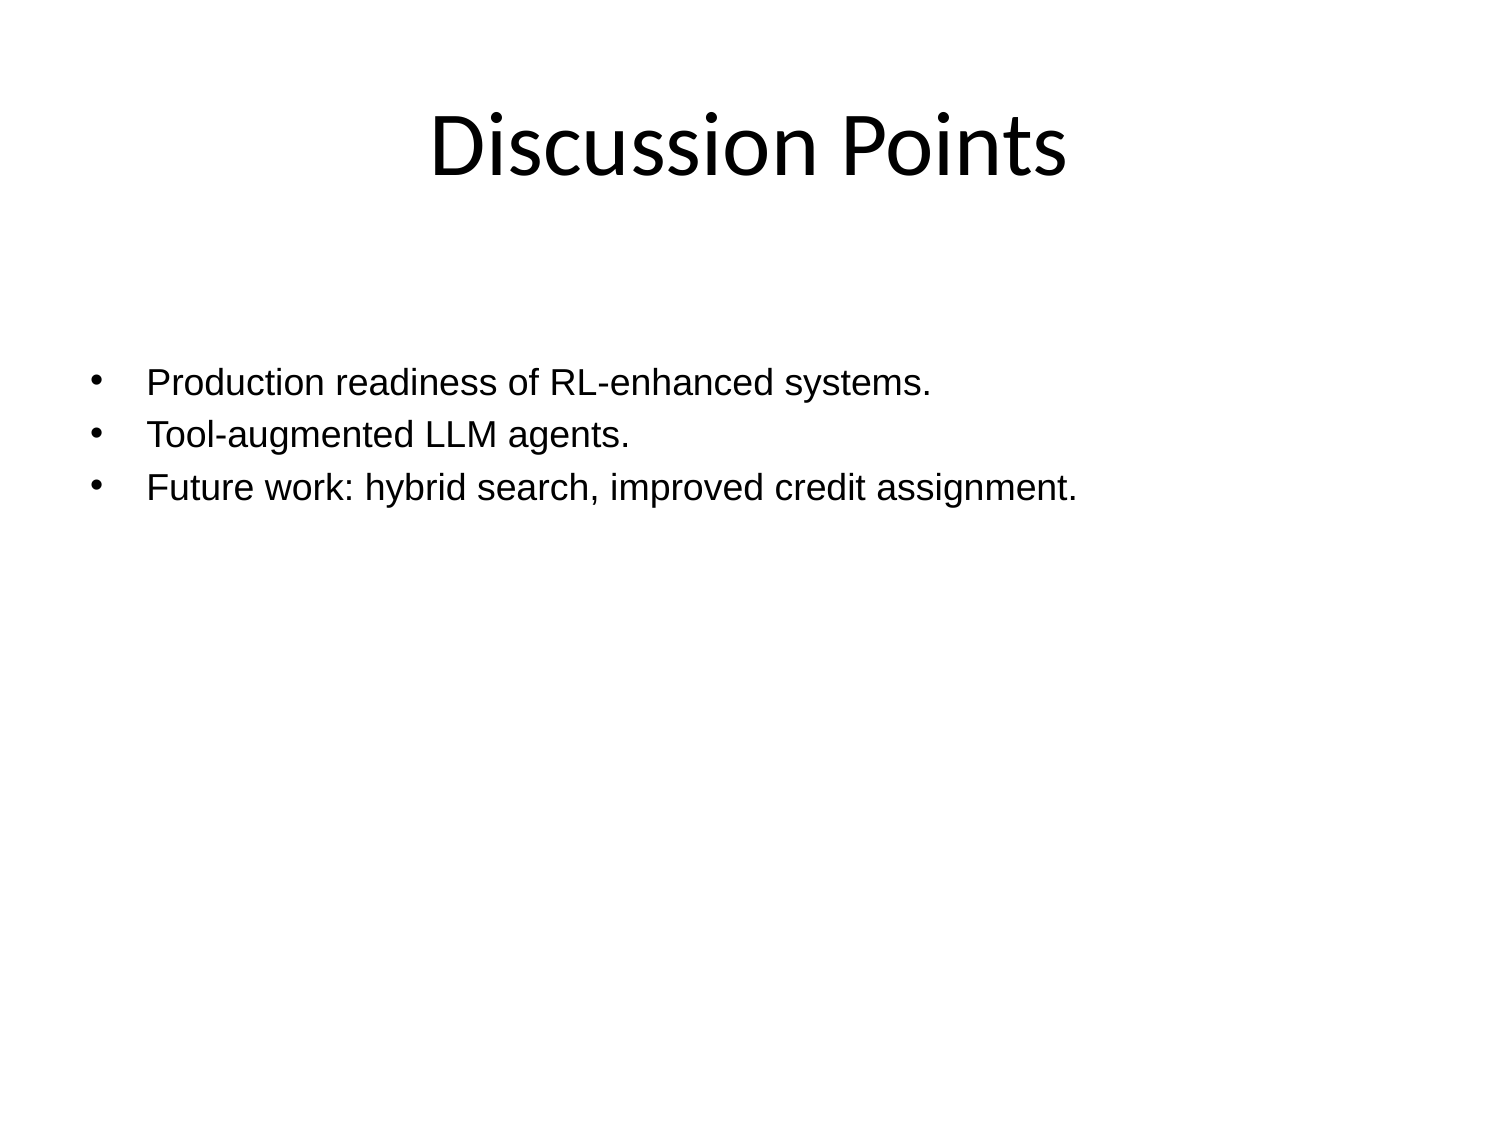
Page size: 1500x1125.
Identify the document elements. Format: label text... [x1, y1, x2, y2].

title Discussion Points [75, 45, 1425, 233]
list Production readiness of RL-enhanced systems. Tool-augmented LLM agents. Future work: hybrid search, improved credit assignment. [75, 262, 1425, 1005]
